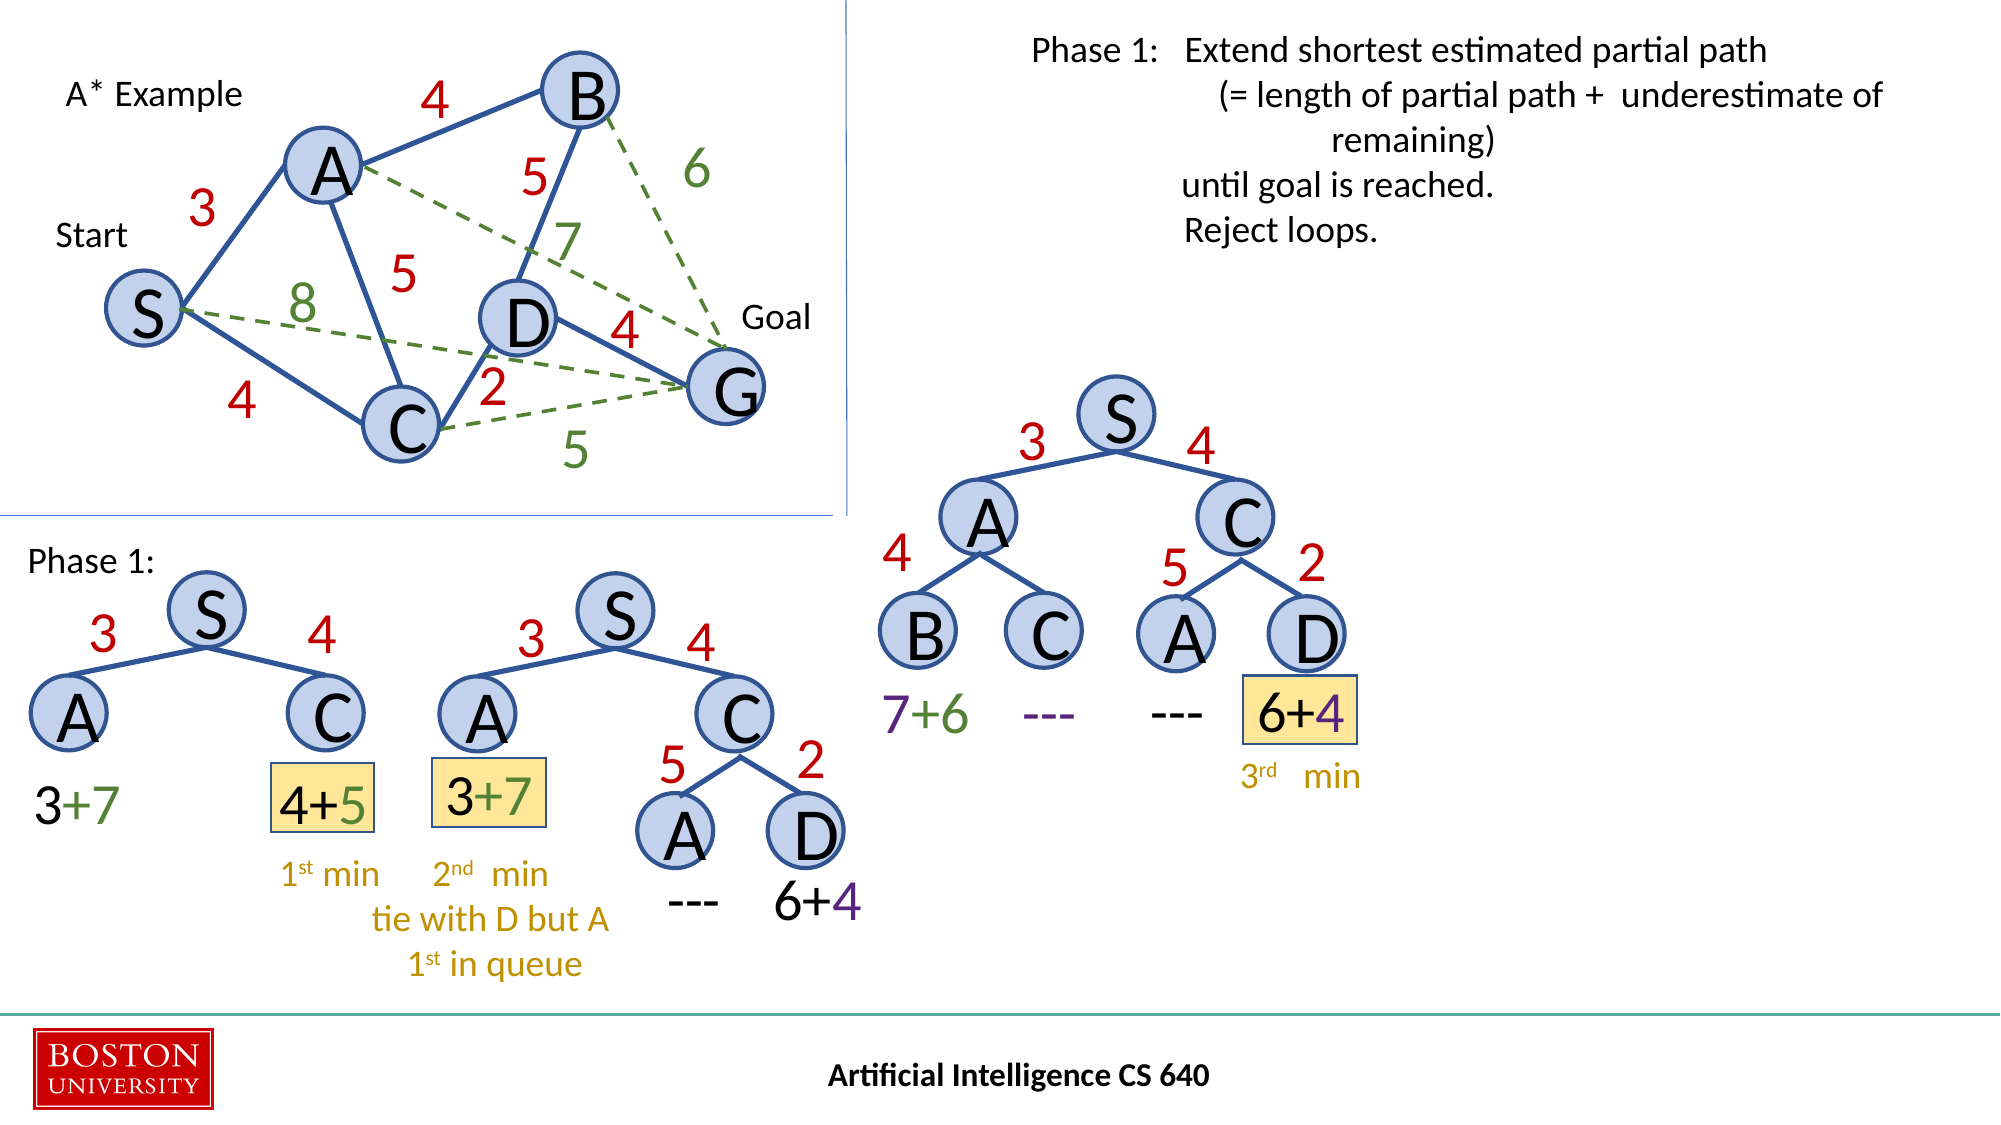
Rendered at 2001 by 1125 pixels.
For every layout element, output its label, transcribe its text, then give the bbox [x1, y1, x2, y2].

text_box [477, 648, 615, 677]
text_box 4 [867, 506, 927, 591]
text_box A [438, 675, 517, 749]
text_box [179, 309, 688, 387]
footer Artificial Intelligence CS 640 [598, 1042, 1440, 1103]
text_box 5 [644, 717, 704, 803]
text_box 3+7 [417, 749, 549, 835]
text_box A [29, 674, 108, 752]
text_box 4 [671, 595, 731, 648]
text_box 7+6 --- [866, 667, 1131, 753]
text_box 4 [293, 588, 353, 673]
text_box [364, 167, 726, 349]
text_box A [1137, 606, 1216, 673]
text_box 3 [1002, 394, 1063, 451]
text_box 3rd min [1225, 744, 1385, 804]
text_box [206, 647, 326, 676]
text_box 2nd min tie with D but A 1st in queue [356, 841, 634, 992]
text_box D [1267, 601, 1346, 673]
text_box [918, 552, 982, 593]
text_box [981, 555, 1044, 593]
text_box 2 [781, 712, 841, 798]
text_box B [878, 591, 957, 667]
text_box --- 6+4 [1109, 666, 1400, 752]
text_box 4 [671, 677, 731, 681]
picture [33, 1028, 214, 1110]
text_box Phase 1: Extend shortest estimated partial path (= length of partial path + underestimate of remaining) until goal is reached. Reject loops. [1016, 17, 1917, 257]
text_box Phase 1: [12, 528, 171, 589]
text_box 5 [1145, 520, 1205, 606]
text_box D [766, 798, 845, 870]
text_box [737, 755, 800, 793]
text_box --- 6+4 [634, 855, 930, 940]
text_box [440, 387, 688, 430]
text_box 2 [1282, 515, 1342, 601]
text_box 3 [74, 586, 134, 647]
text_box 4 [1172, 398, 1232, 451]
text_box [679, 756, 743, 797]
text_box C [695, 675, 774, 753]
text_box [40, 52, 827, 462]
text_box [978, 451, 1116, 480]
text_box 5 [547, 462, 607, 488]
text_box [68, 647, 206, 676]
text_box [615, 648, 735, 677]
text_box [1238, 558, 1301, 597]
text_box C [286, 674, 365, 752]
text_box A [636, 803, 715, 870]
text_box 4 [1172, 480, 1232, 484]
text_box S [1077, 375, 1156, 451]
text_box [606, 116, 726, 167]
text_box 3 [501, 591, 562, 648]
text_box 3+7 4+5 [18, 758, 384, 844]
text_box S [576, 572, 655, 648]
text_box C [1004, 591, 1083, 667]
text_box A [939, 478, 1018, 555]
text_box C [1196, 478, 1275, 556]
text_box 1st min [264, 841, 356, 901]
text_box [1116, 451, 1236, 480]
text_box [1180, 559, 1244, 600]
text_box S [167, 571, 246, 647]
